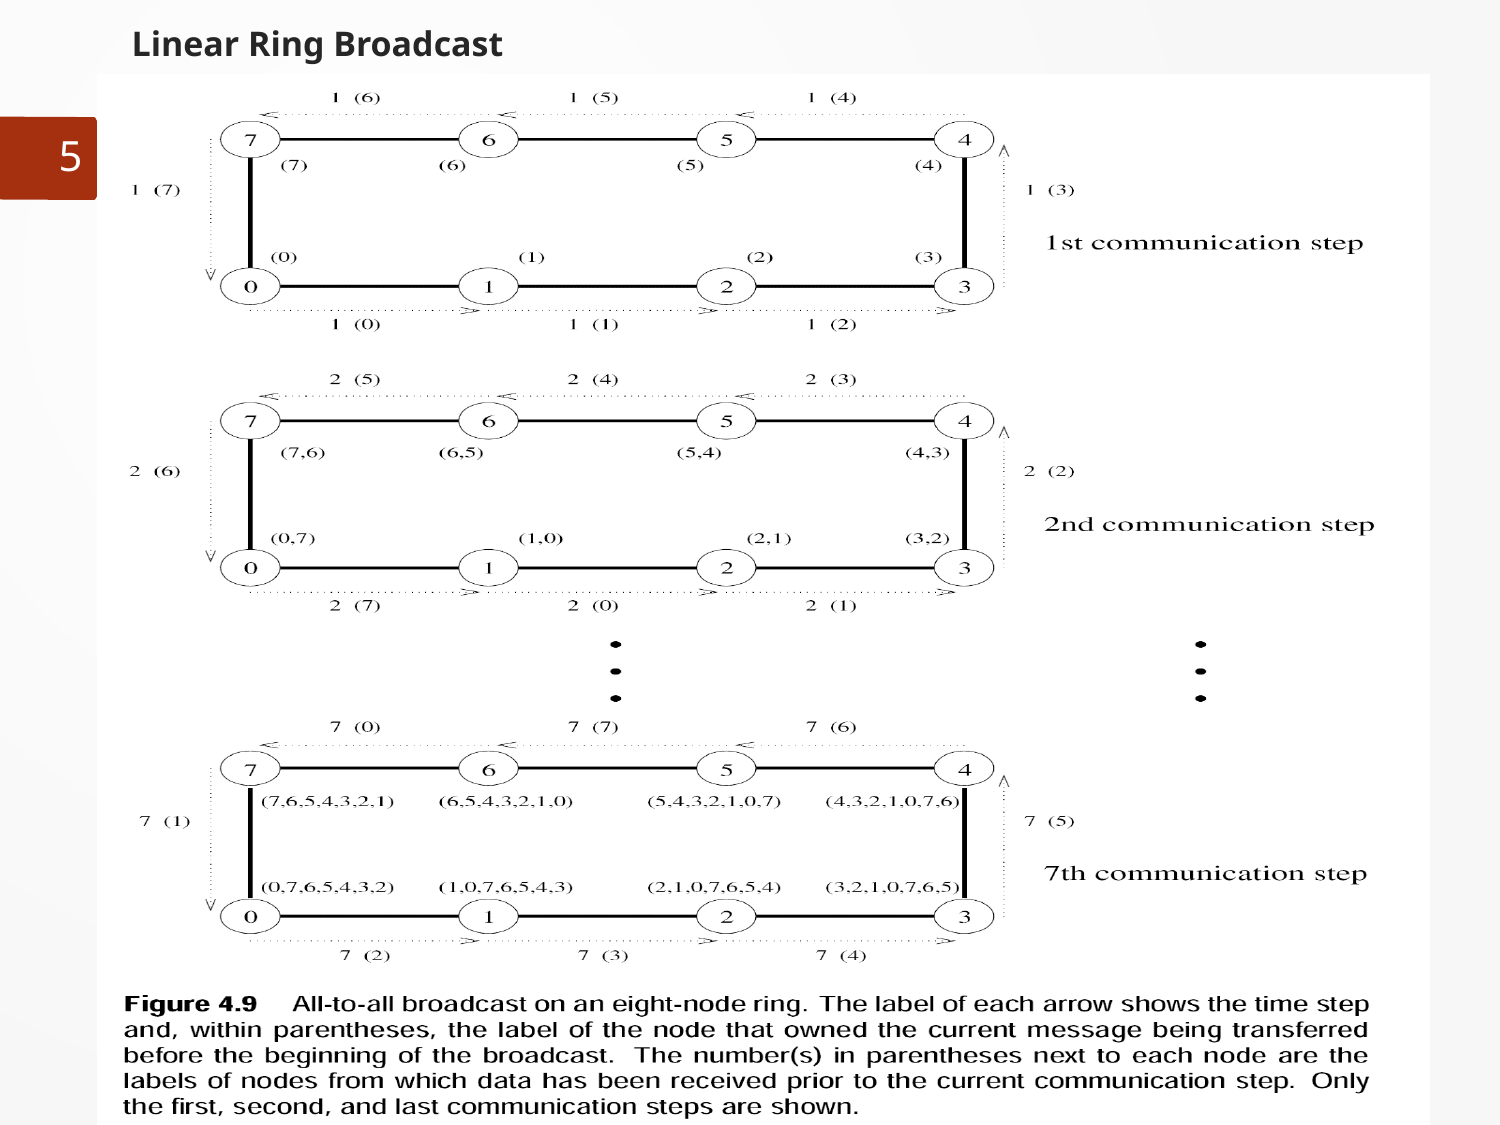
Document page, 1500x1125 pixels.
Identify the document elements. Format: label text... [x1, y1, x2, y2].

title Linear Ring Broadcast [116, 14, 1483, 149]
slide_number 5 [1, 128, 93, 189]
picture [97, 74, 1430, 1125]
